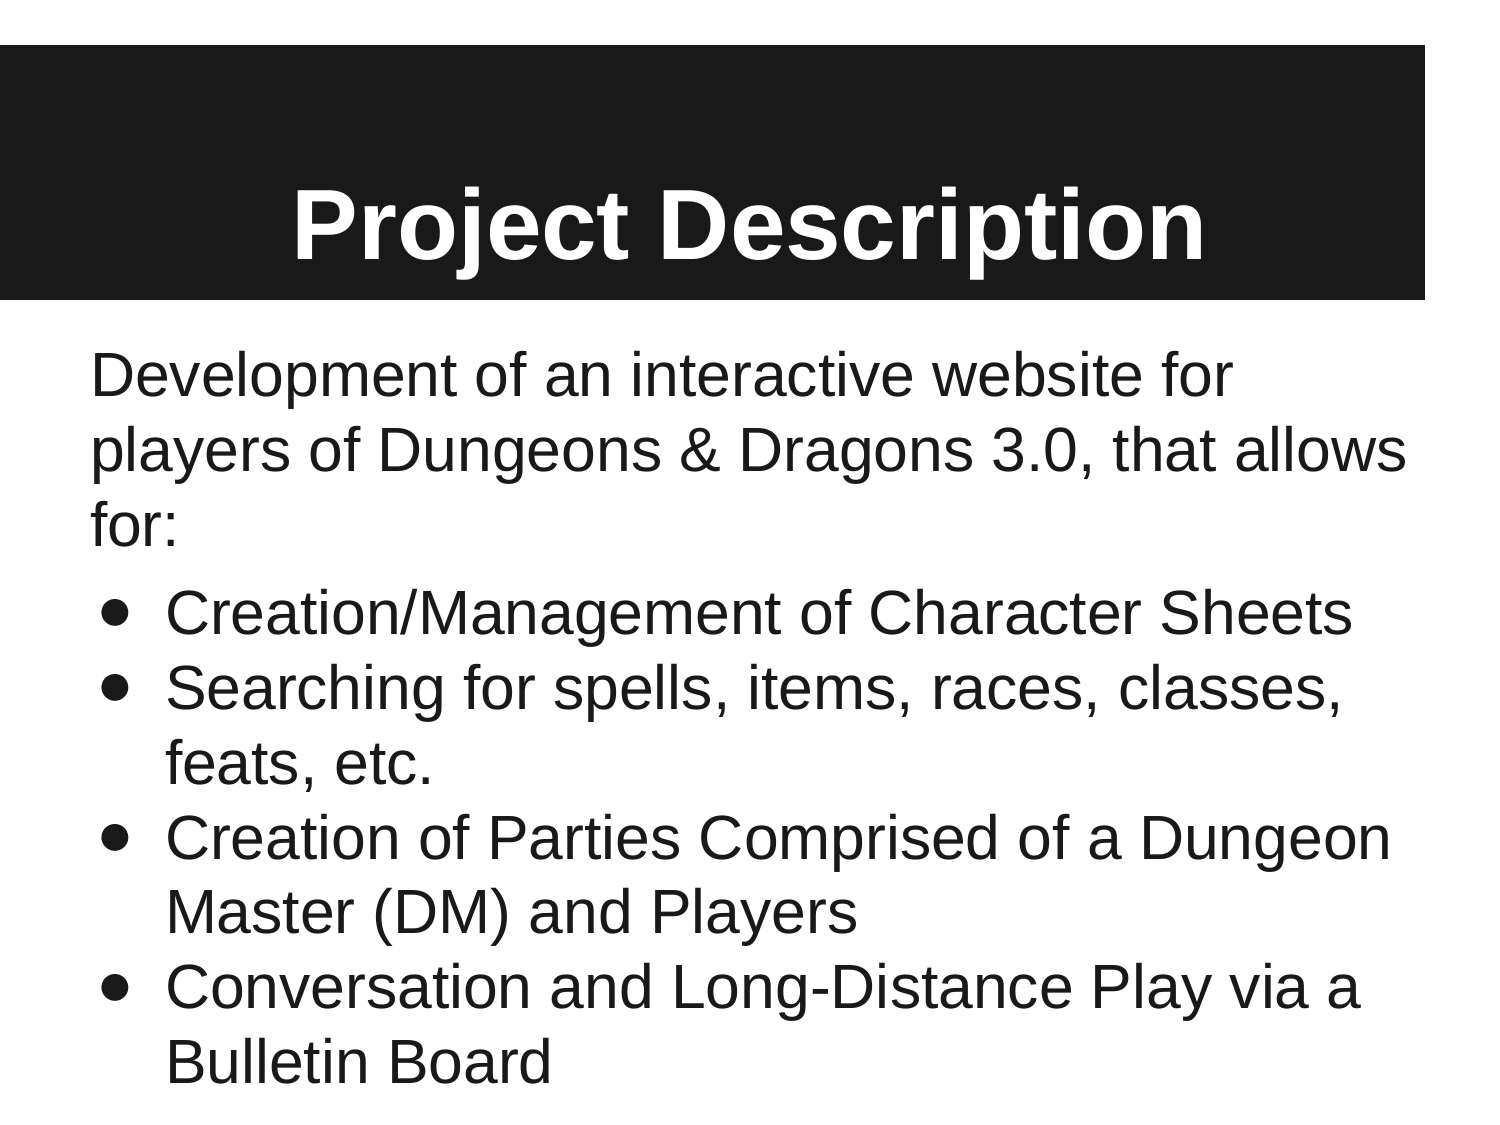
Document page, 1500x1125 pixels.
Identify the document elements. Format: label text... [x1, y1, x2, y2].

list Development of an interactive website for players of Dungeons & Dragons 3.0, that allows for: Creation/Management of Character Sheets Searching for spells, items, races, classes, feats, etc. Creation of Parties Comprised of a Dungeon Master (DM) and Players Conversation and Long-Distance Play via a Bulletin Board [75, 319, 1425, 1078]
title Project Description [75, 45, 1425, 295]
